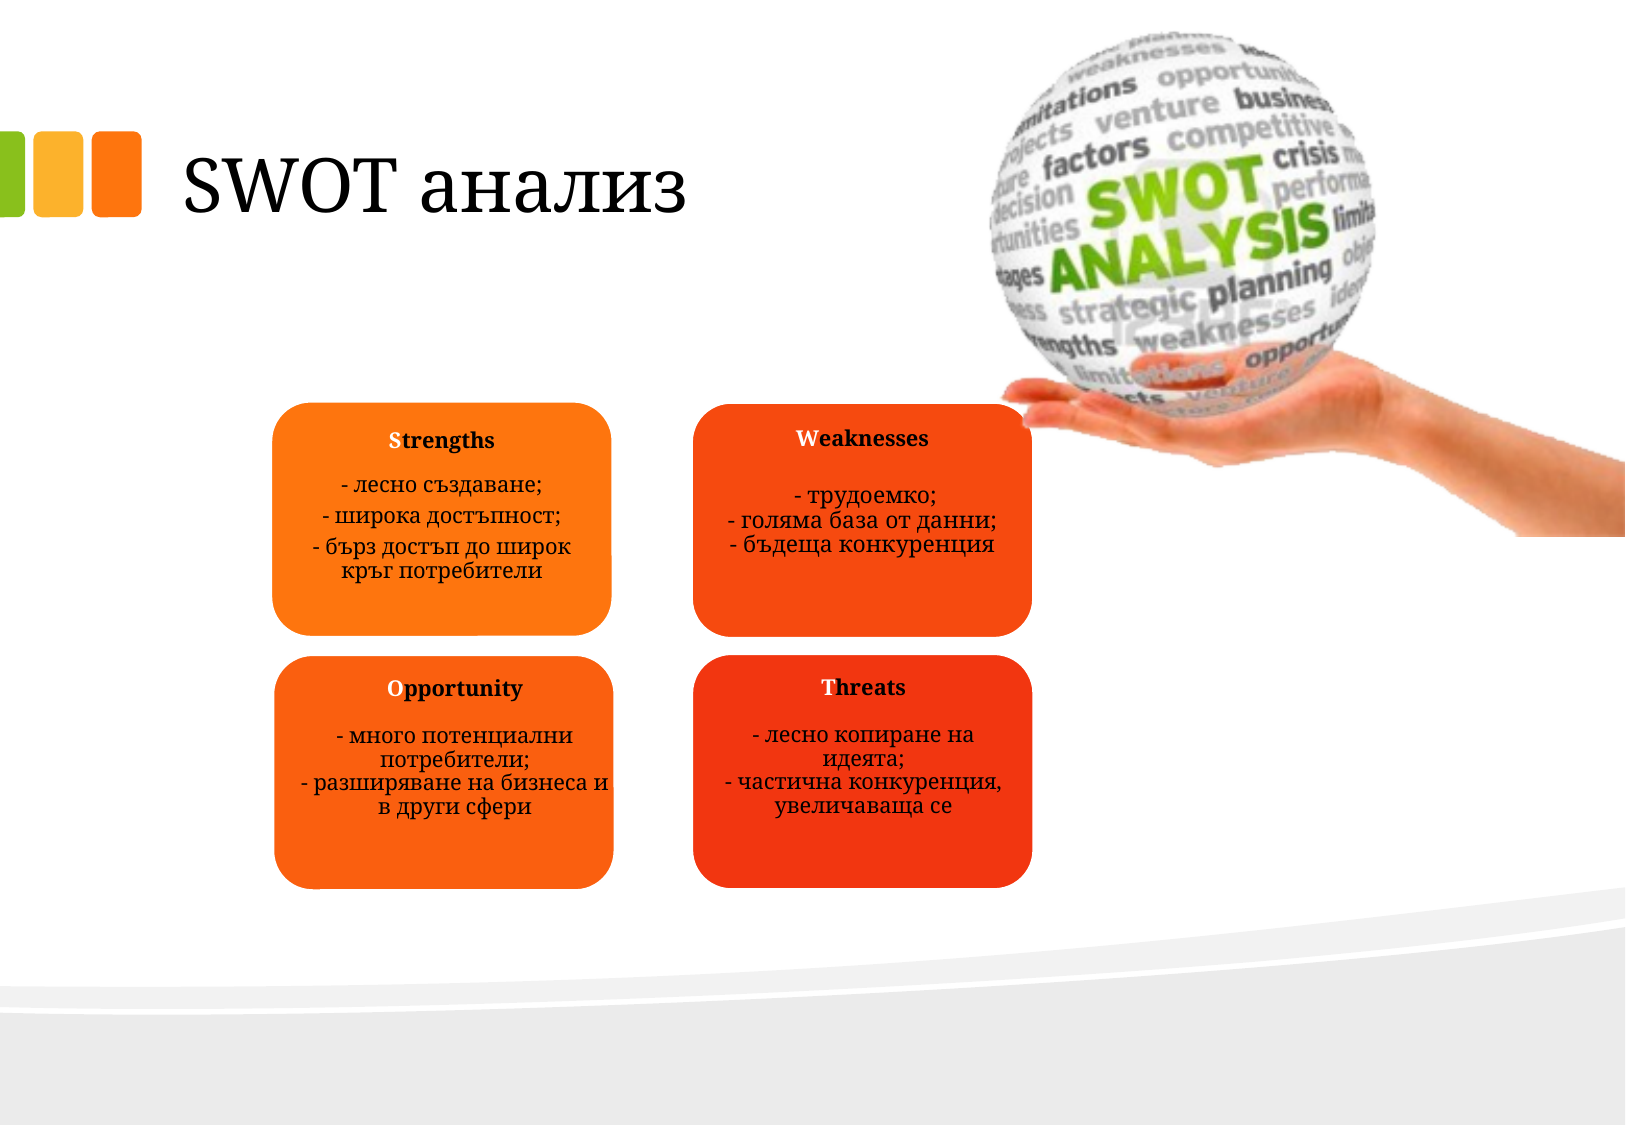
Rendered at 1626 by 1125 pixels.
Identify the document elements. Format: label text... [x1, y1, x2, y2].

title SWOT анализ [162, 24, 1463, 238]
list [115, 243, 1525, 1057]
picture [988, 30, 1625, 538]
